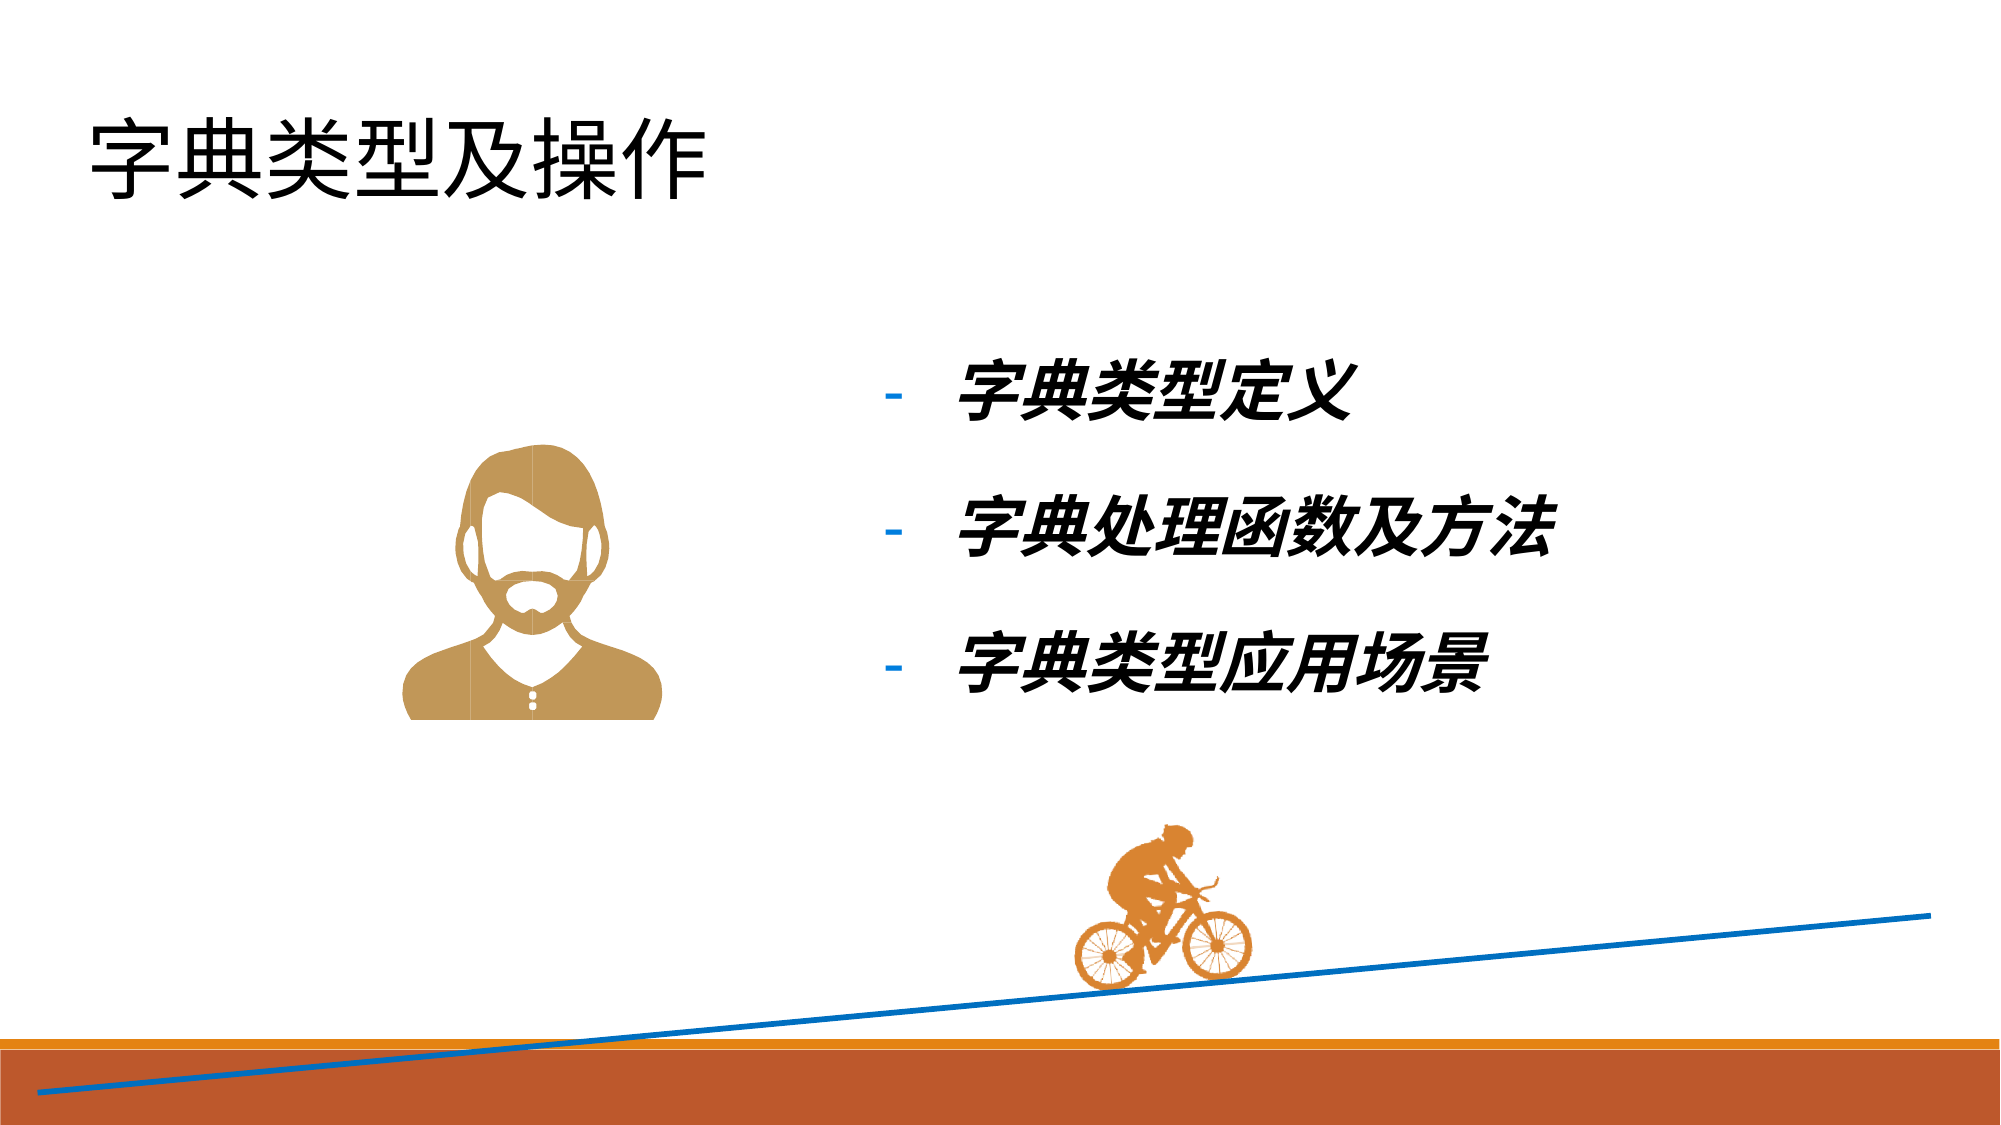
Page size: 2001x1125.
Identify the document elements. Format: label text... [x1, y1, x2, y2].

text_box [1062, 817, 1255, 994]
text_box 字典类型及操作 [83, 101, 712, 211]
text_box 字典类型定义 字典处理函数及方法 字典类型应用场景 [880, 346, 1555, 701]
text_box [402, 444, 663, 720]
